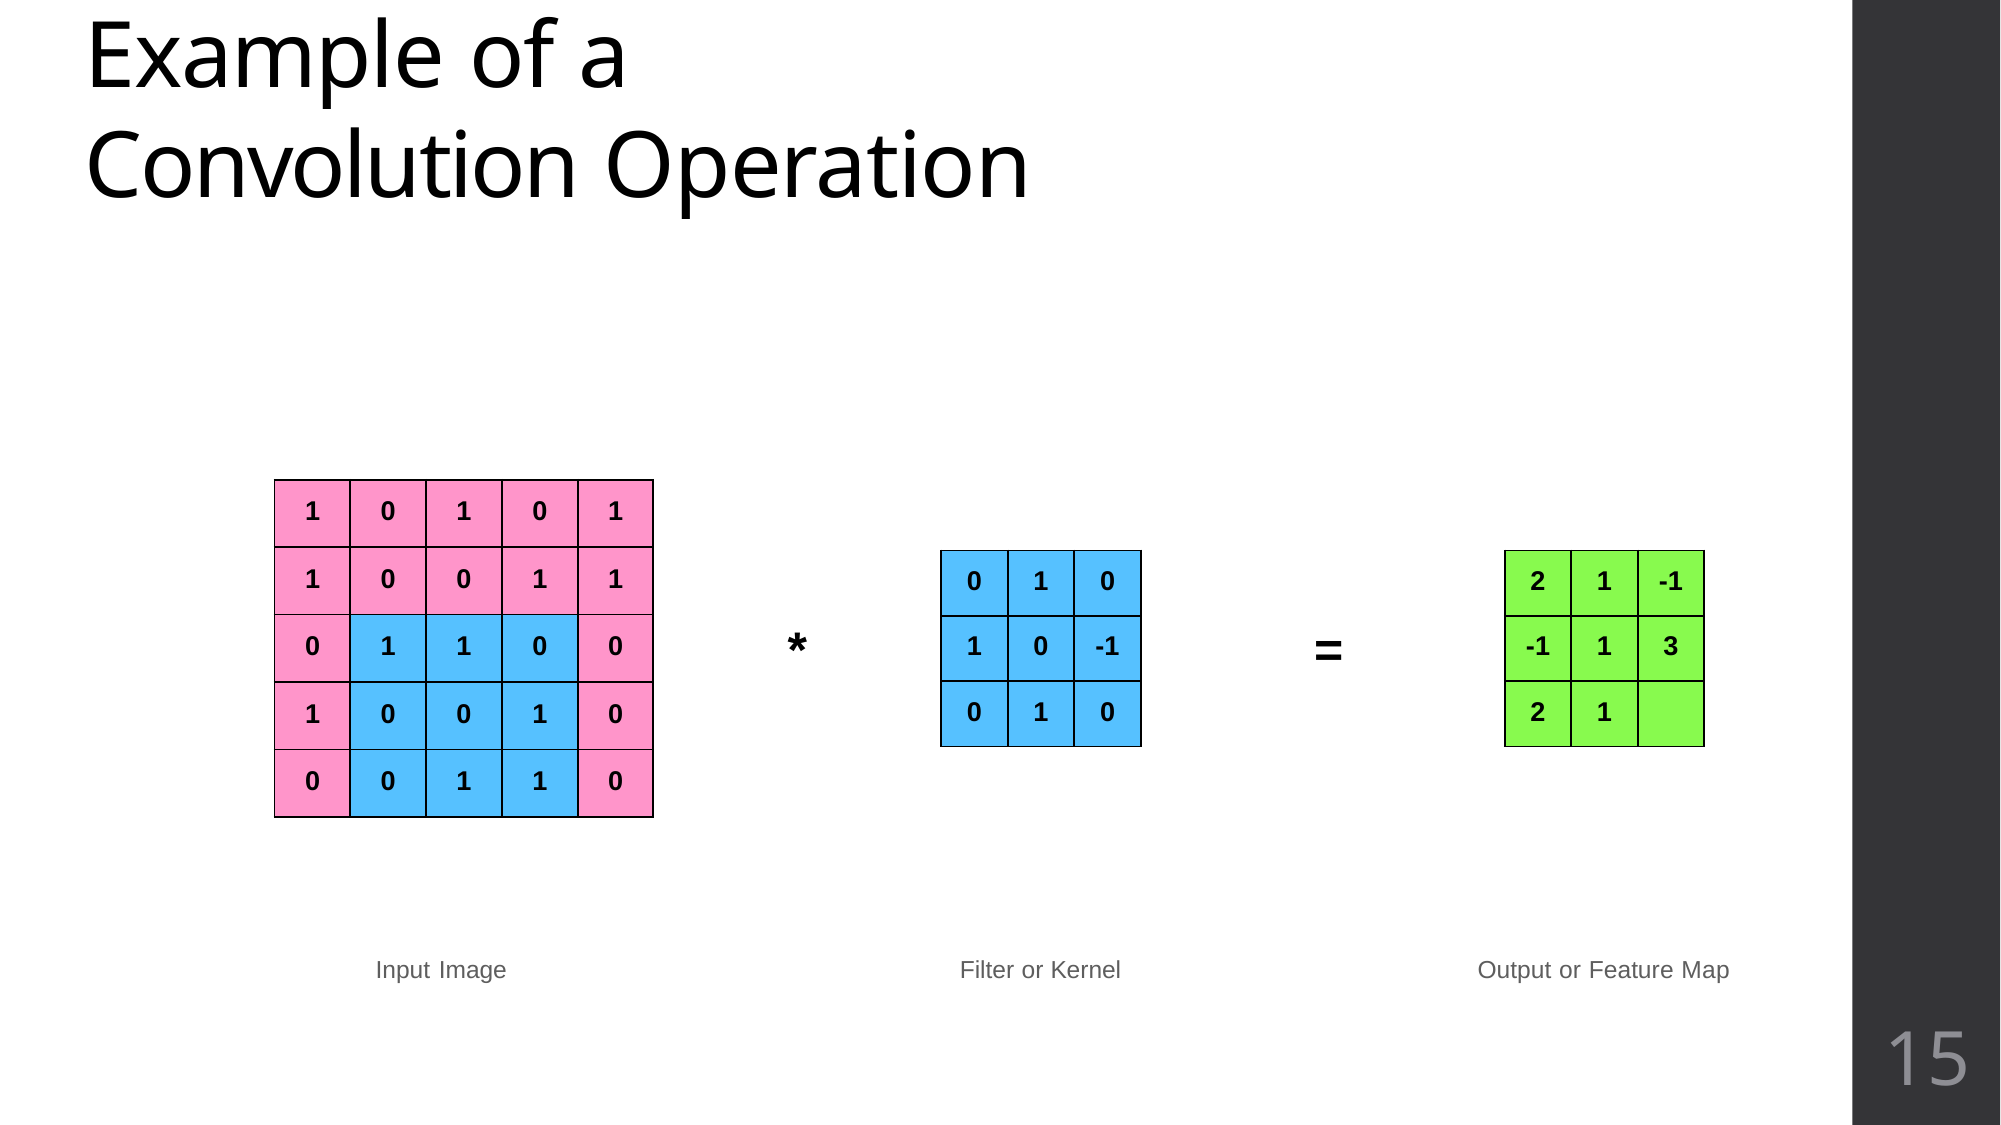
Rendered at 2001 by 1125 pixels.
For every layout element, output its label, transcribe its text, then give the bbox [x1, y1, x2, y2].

table_cell 0 [275, 750, 349, 816]
table_cell 1 [579, 548, 652, 614]
table_cell 0 [503, 615, 577, 681]
table_cell 0 [1075, 682, 1140, 746]
table_header 1 [1009, 551, 1073, 615]
table_cell 0 [351, 548, 425, 614]
table_cell 1 [503, 750, 577, 816]
table_cell 2 [1506, 682, 1570, 746]
table_header 0 [351, 481, 425, 546]
table_cell 0 [579, 683, 652, 749]
table_cell 0 [942, 682, 1007, 746]
table_header 1 [275, 481, 349, 546]
table_cell 1 [503, 683, 577, 749]
table_cell 3 [1639, 617, 1703, 680]
table_header 0 [942, 551, 1007, 615]
table_cell 0 [427, 683, 501, 749]
table_cell 1 [427, 615, 501, 681]
table_cell 0 [1009, 617, 1073, 680]
text_box Output or Feature Map [1476, 952, 1735, 984]
table_header 1 [579, 481, 652, 546]
table_cell 1 [427, 750, 501, 816]
table_cell 1 [351, 615, 425, 681]
table_cell 1 [275, 683, 349, 749]
text_box Input Image [374, 952, 510, 984]
table_header 1 [427, 481, 501, 546]
text_box = [1312, 616, 1346, 678]
table_cell 0 [427, 548, 501, 614]
table_cell 0 [579, 750, 652, 816]
slide_number 15 [1852, 1012, 2000, 1110]
table_cell 0 [351, 683, 425, 749]
table_cell [1639, 682, 1703, 746]
text_box Filter or Kernel [958, 952, 1125, 984]
table_cell 0 [579, 615, 652, 681]
table_header 1 [1572, 551, 1637, 615]
title Example of a Convolution Operation [83, 0, 1130, 216]
table_cell 0 [275, 615, 349, 681]
table_header 0 [1075, 551, 1140, 615]
table_header 2 [1506, 551, 1570, 615]
table_cell 0 [351, 750, 425, 816]
table_header 0 [503, 481, 577, 546]
table_cell 1 [942, 617, 1007, 680]
text_box * [786, 616, 810, 678]
table_cell 1 [1572, 617, 1637, 680]
table_header -1 [1639, 551, 1703, 615]
table_cell -1 [1075, 617, 1140, 680]
table_cell 1 [1572, 682, 1637, 746]
table_cell 1 [1009, 682, 1073, 746]
table_cell 1 [275, 548, 349, 614]
table_cell -1 [1506, 617, 1570, 680]
table_cell 1 [503, 548, 577, 614]
